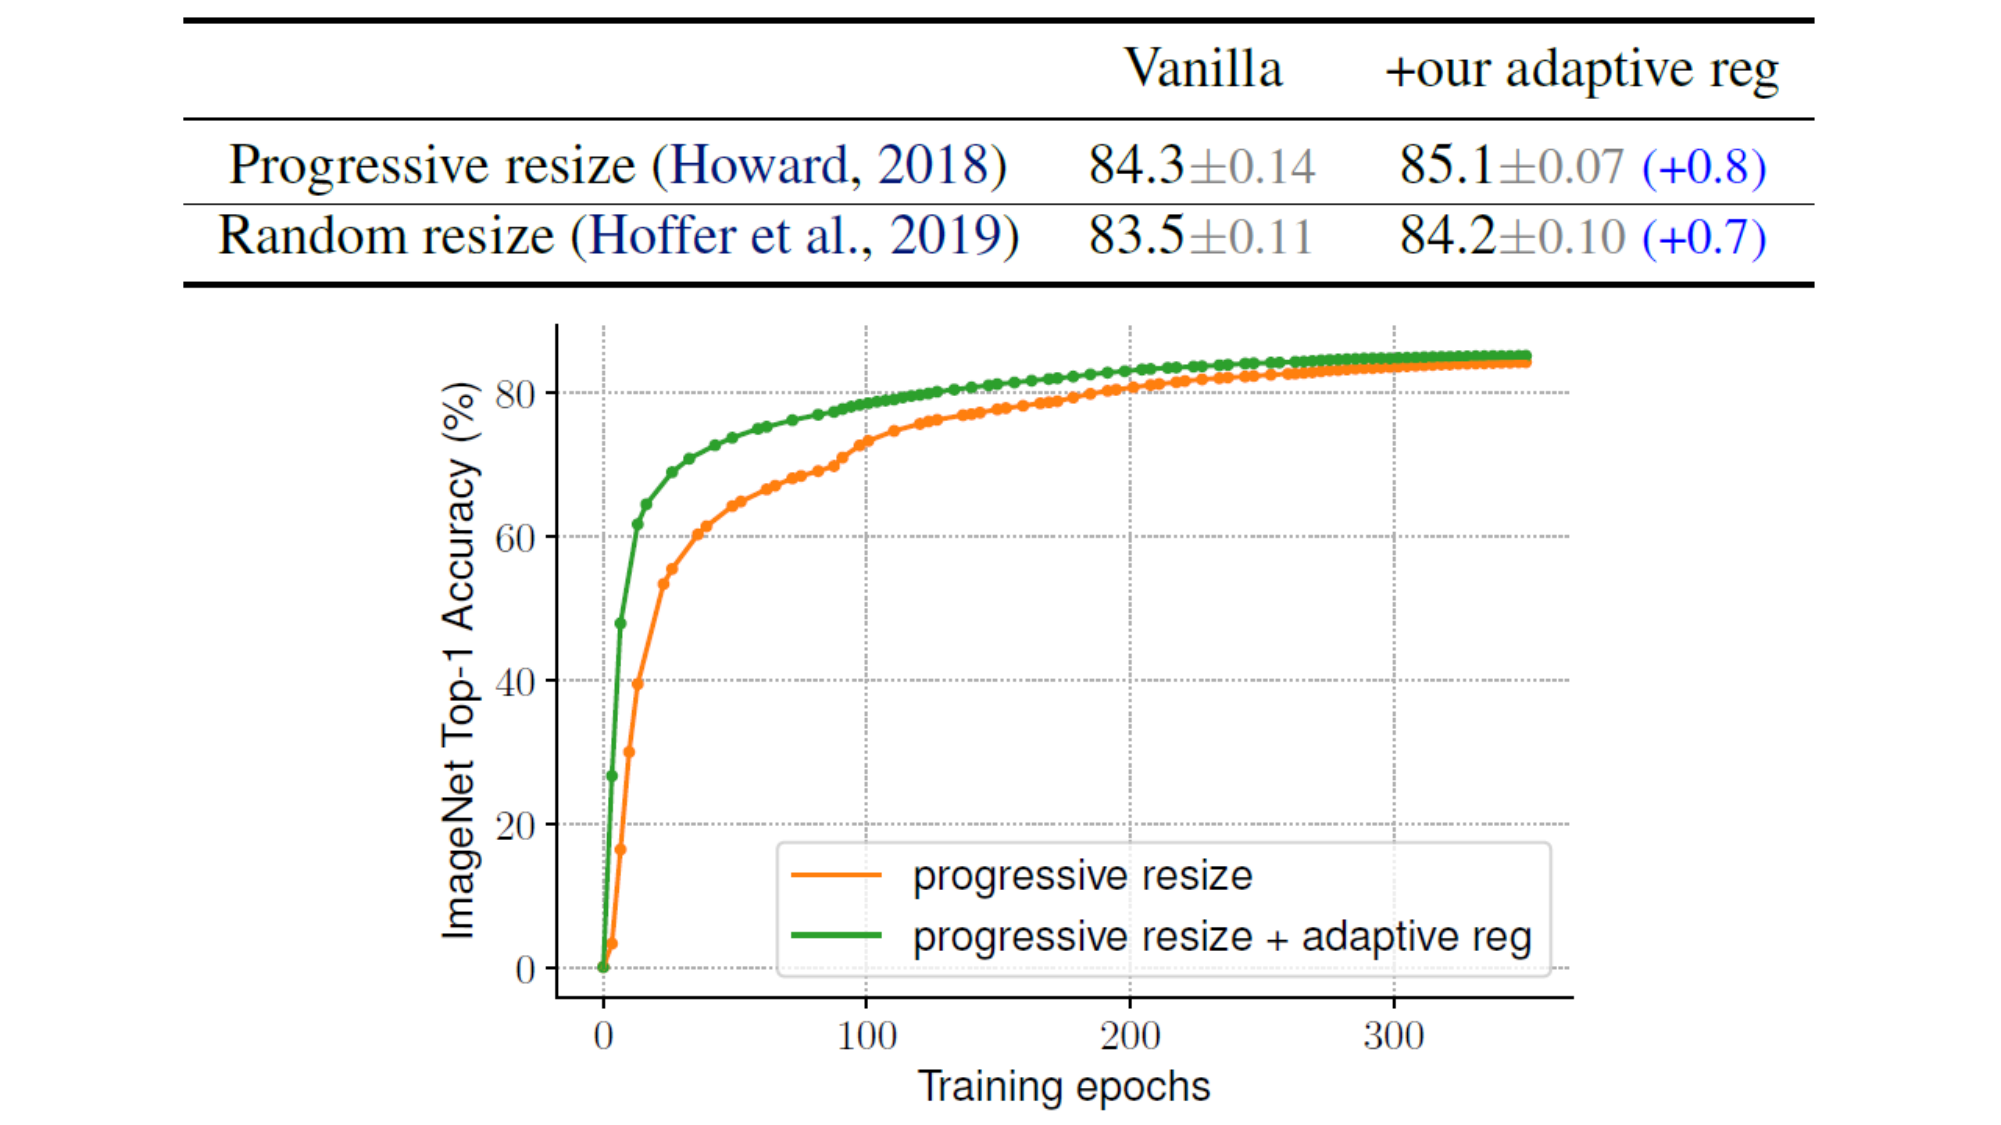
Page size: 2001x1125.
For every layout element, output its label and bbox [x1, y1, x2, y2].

picture [181, 13, 1818, 1112]
